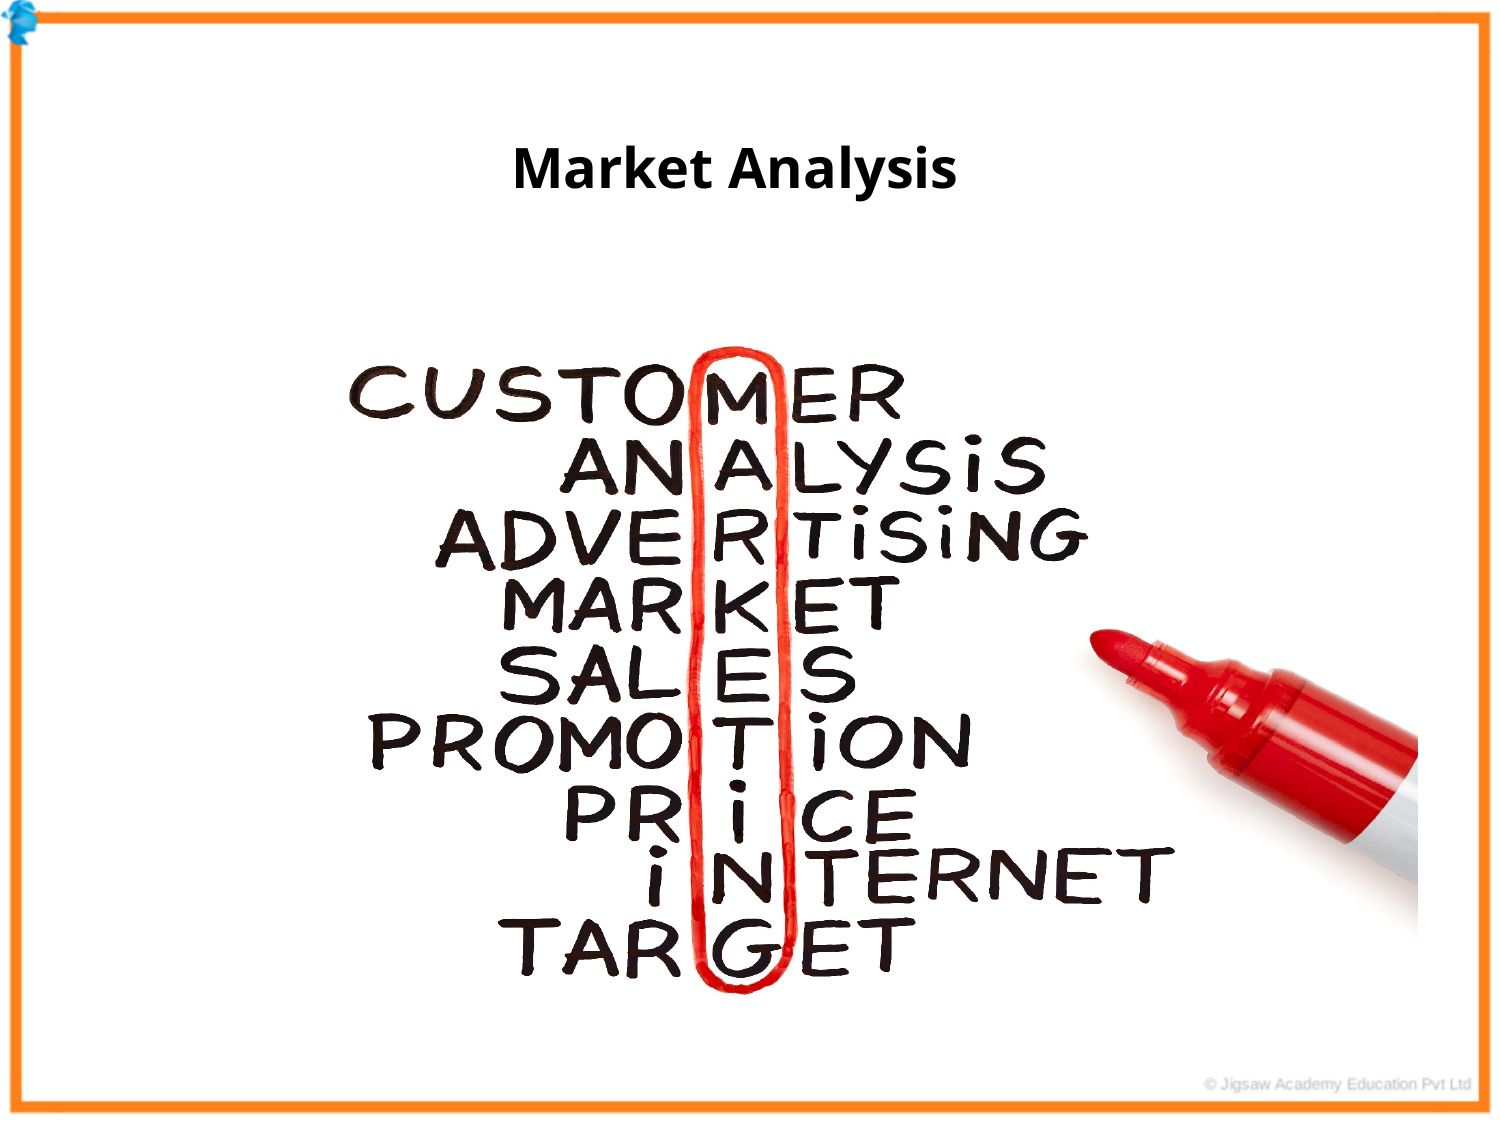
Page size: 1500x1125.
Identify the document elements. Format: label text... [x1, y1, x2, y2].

text_box Market Analysis [138, 125, 1332, 208]
picture [0, 0, 1500, 1125]
